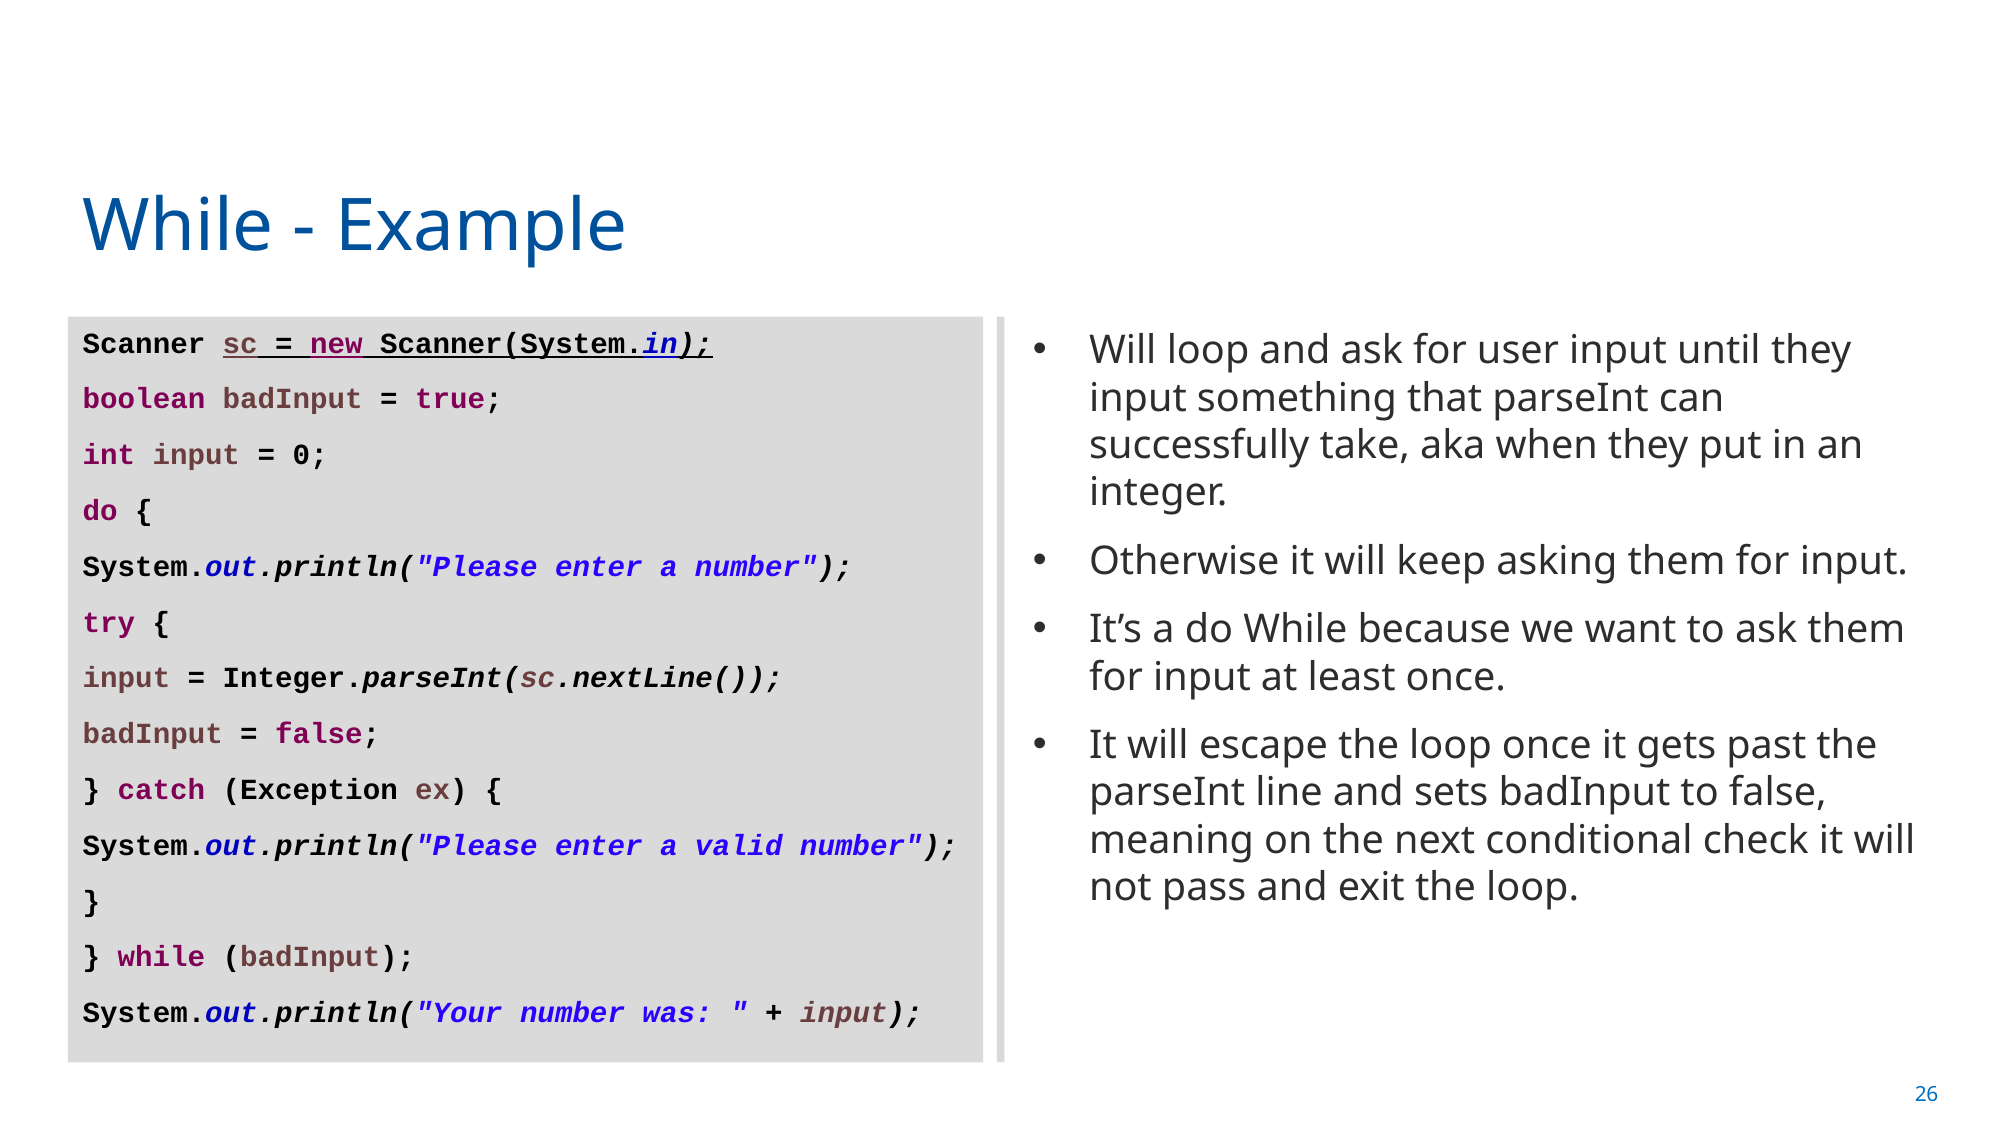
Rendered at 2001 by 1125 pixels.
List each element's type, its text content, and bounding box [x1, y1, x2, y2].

text_box While - Example [67, 170, 1565, 273]
text_box Will loop and ask for user input until they input something that parseInt can successfully take, aka when they put in an integer. Otherwise it will keep asking them for input. It’s a do While because we want to ask them for input at least once. It will escape the loop once it gets past the parseInt line and sets badInput to false, meaning on the next conditional check it will not pass and exit the loop. [1018, 316, 1934, 1063]
text_box Scanner sc = new Scanner(System.in); boolean badInput = true; int input = 0; do { System.out.println("Please enter a number"); try { input = Integer.parseInt(sc.nextLine()); badInput = false; } catch (Exception ex) { System.out.println("Please enter a valid number"); } } while (badInput); System.out.println("Your number was: " + input); [67, 316, 984, 1063]
